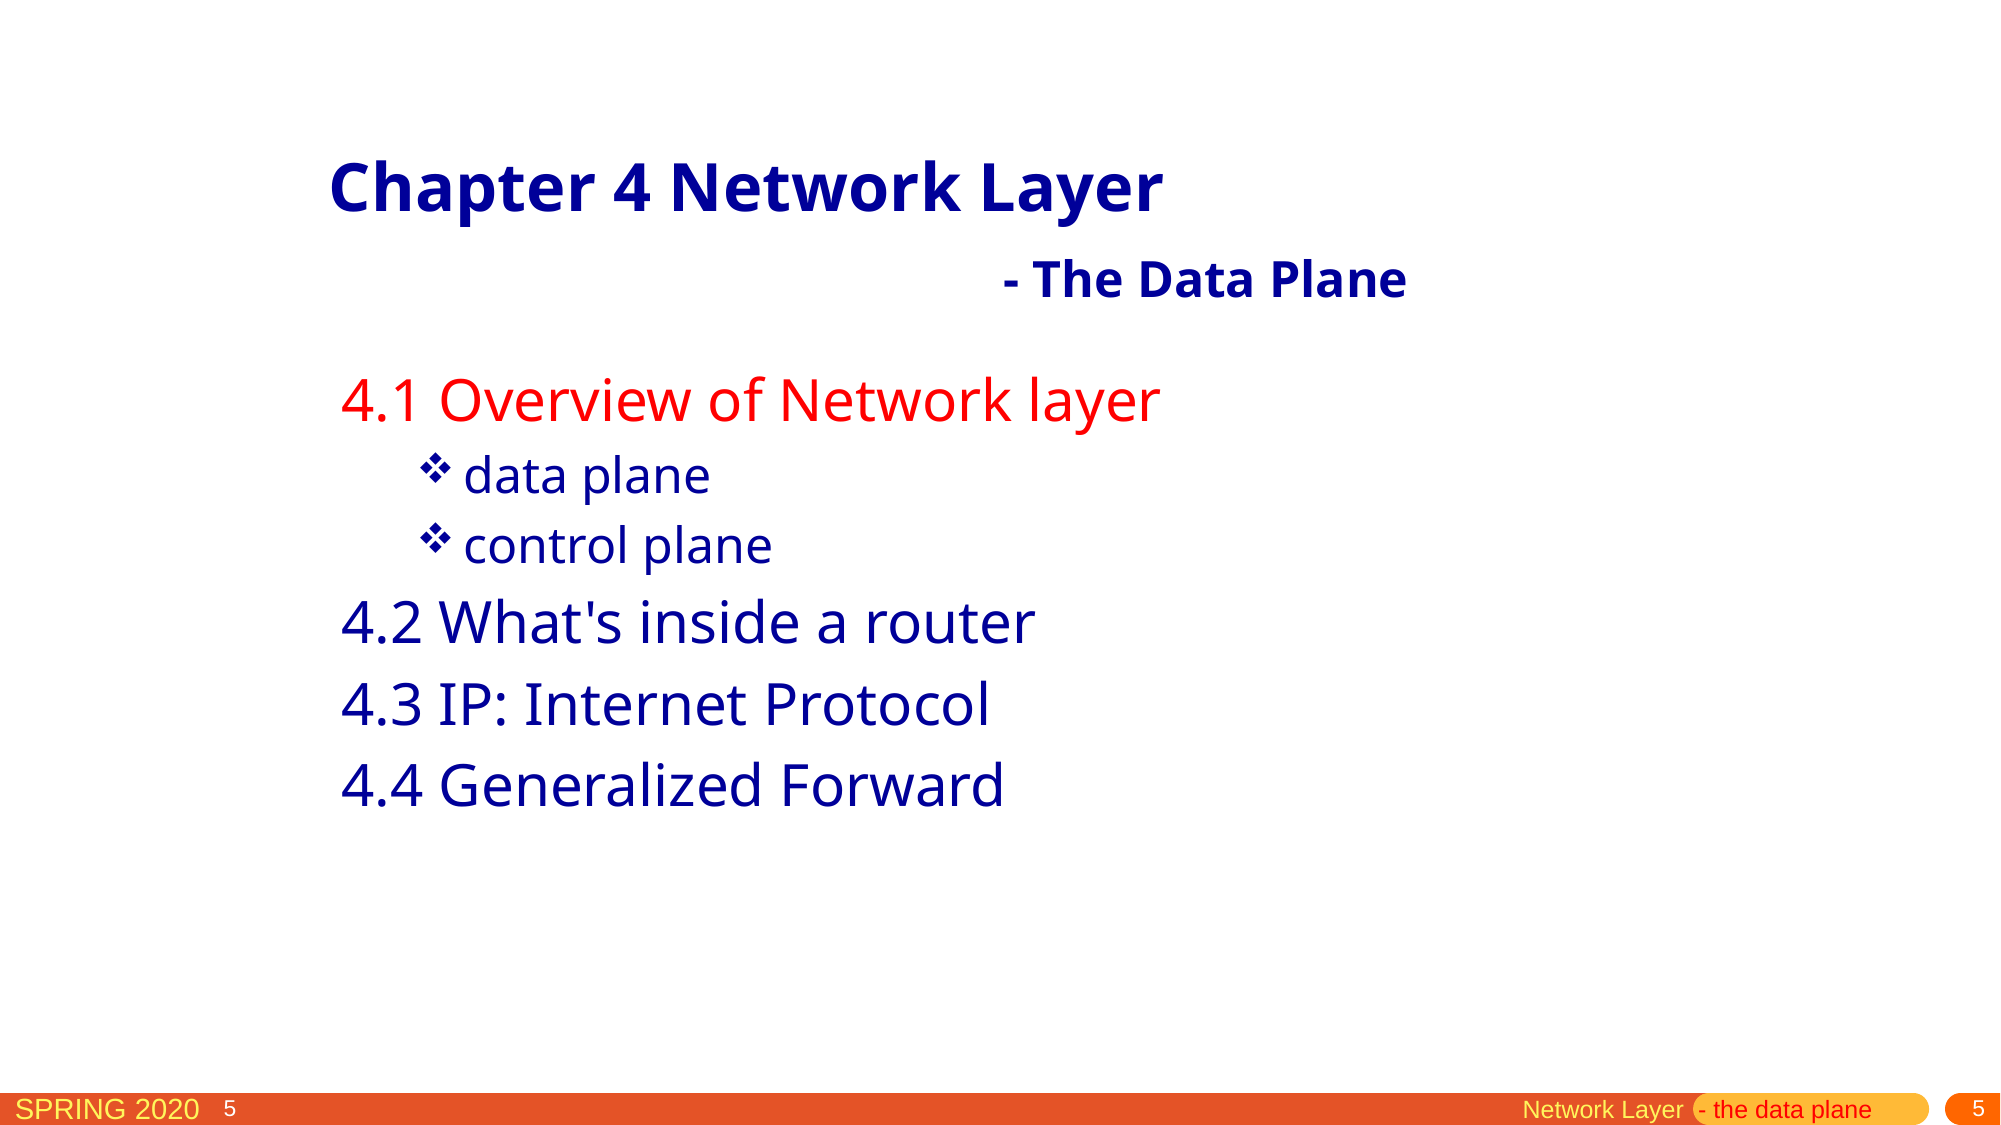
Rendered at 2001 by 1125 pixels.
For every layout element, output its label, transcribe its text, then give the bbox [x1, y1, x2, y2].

text_box - The Data Plane [989, 240, 1486, 316]
text_box Chapter 4 Network Layer [313, 90, 1589, 279]
text_box Network Layer - the data plane [1507, 1086, 2000, 1125]
list 4.1 Overview of Network layer data plane control plane 4.2 What's inside a router 4.3 IP: Internet Protocol 4.4 Generalized Forward [326, 356, 1237, 829]
